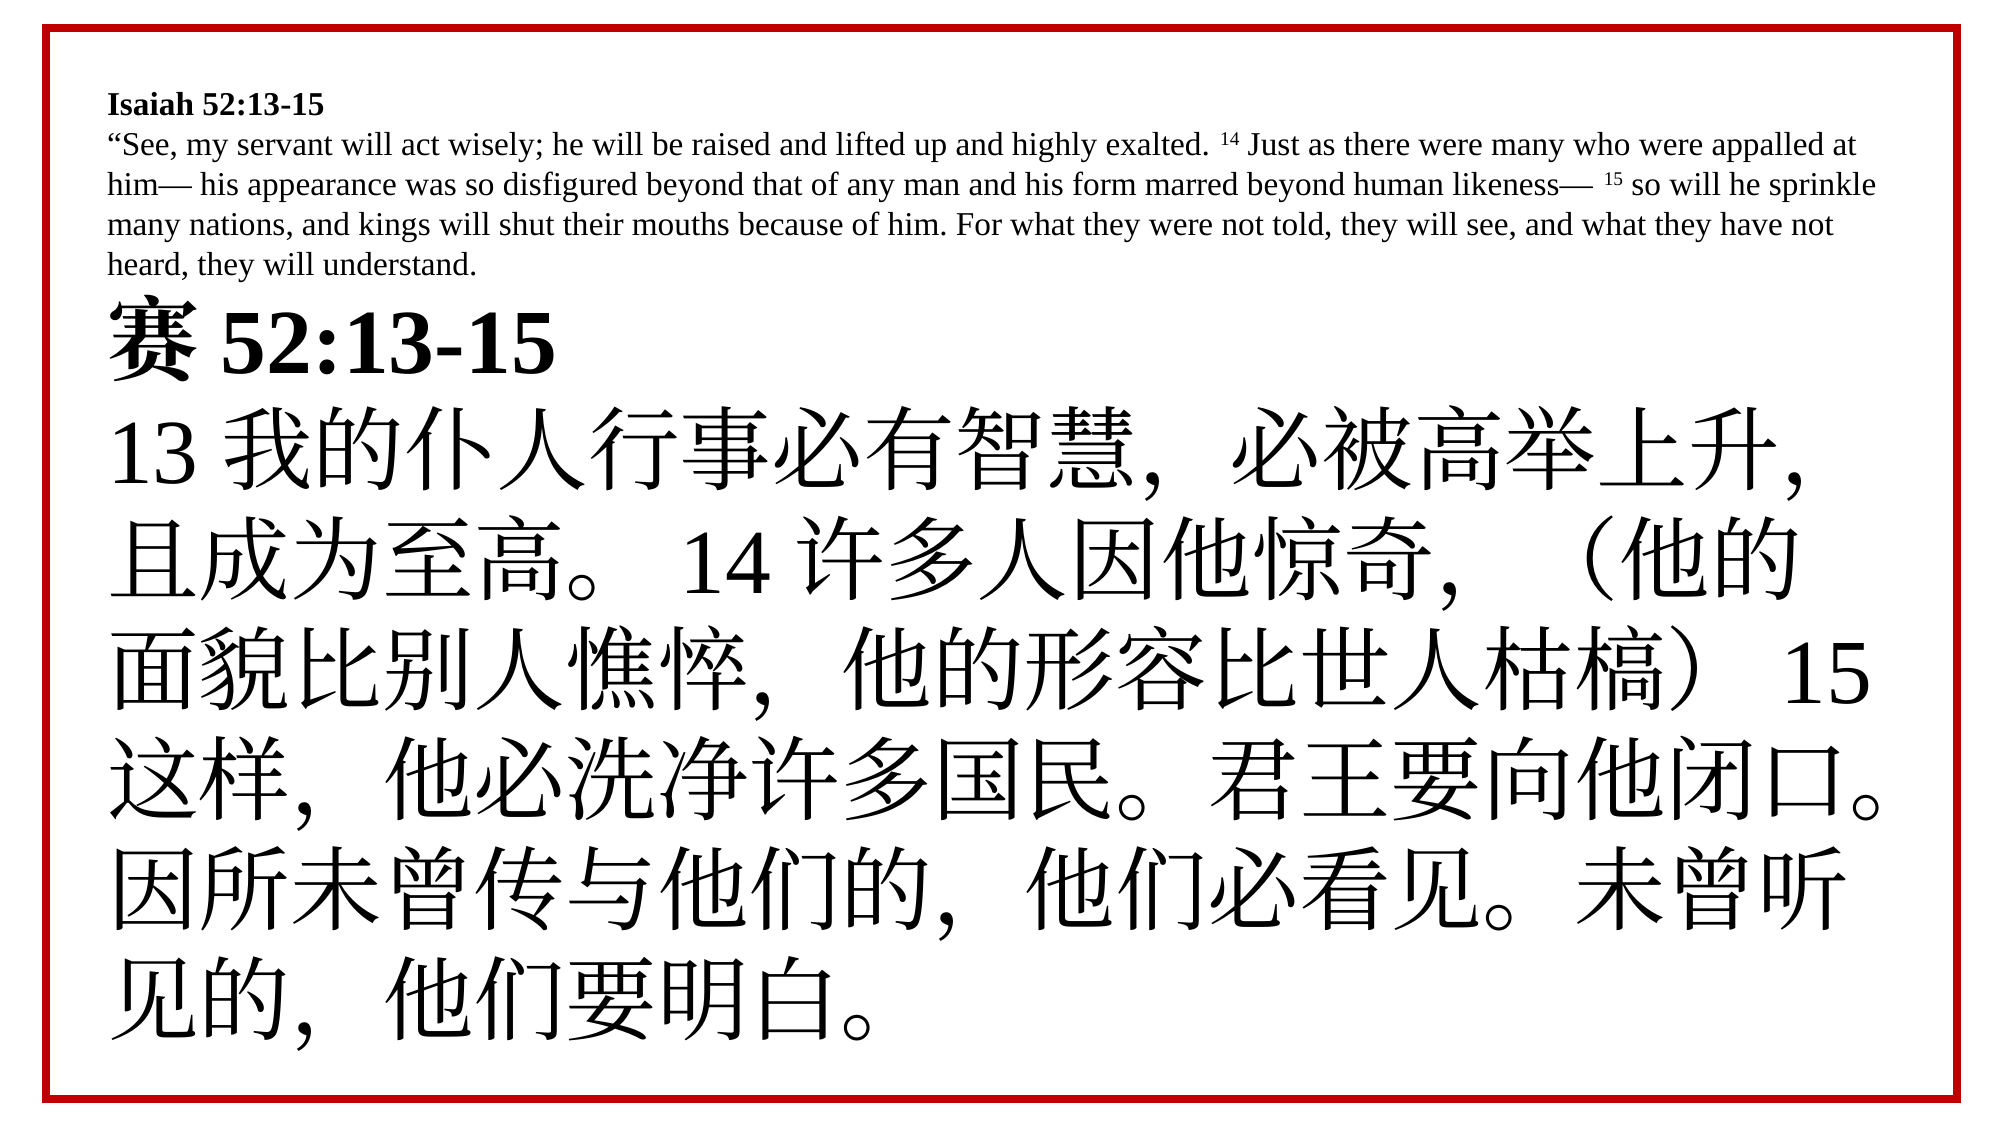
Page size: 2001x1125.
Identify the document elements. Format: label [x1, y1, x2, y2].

text_box [45, 27, 1958, 1100]
